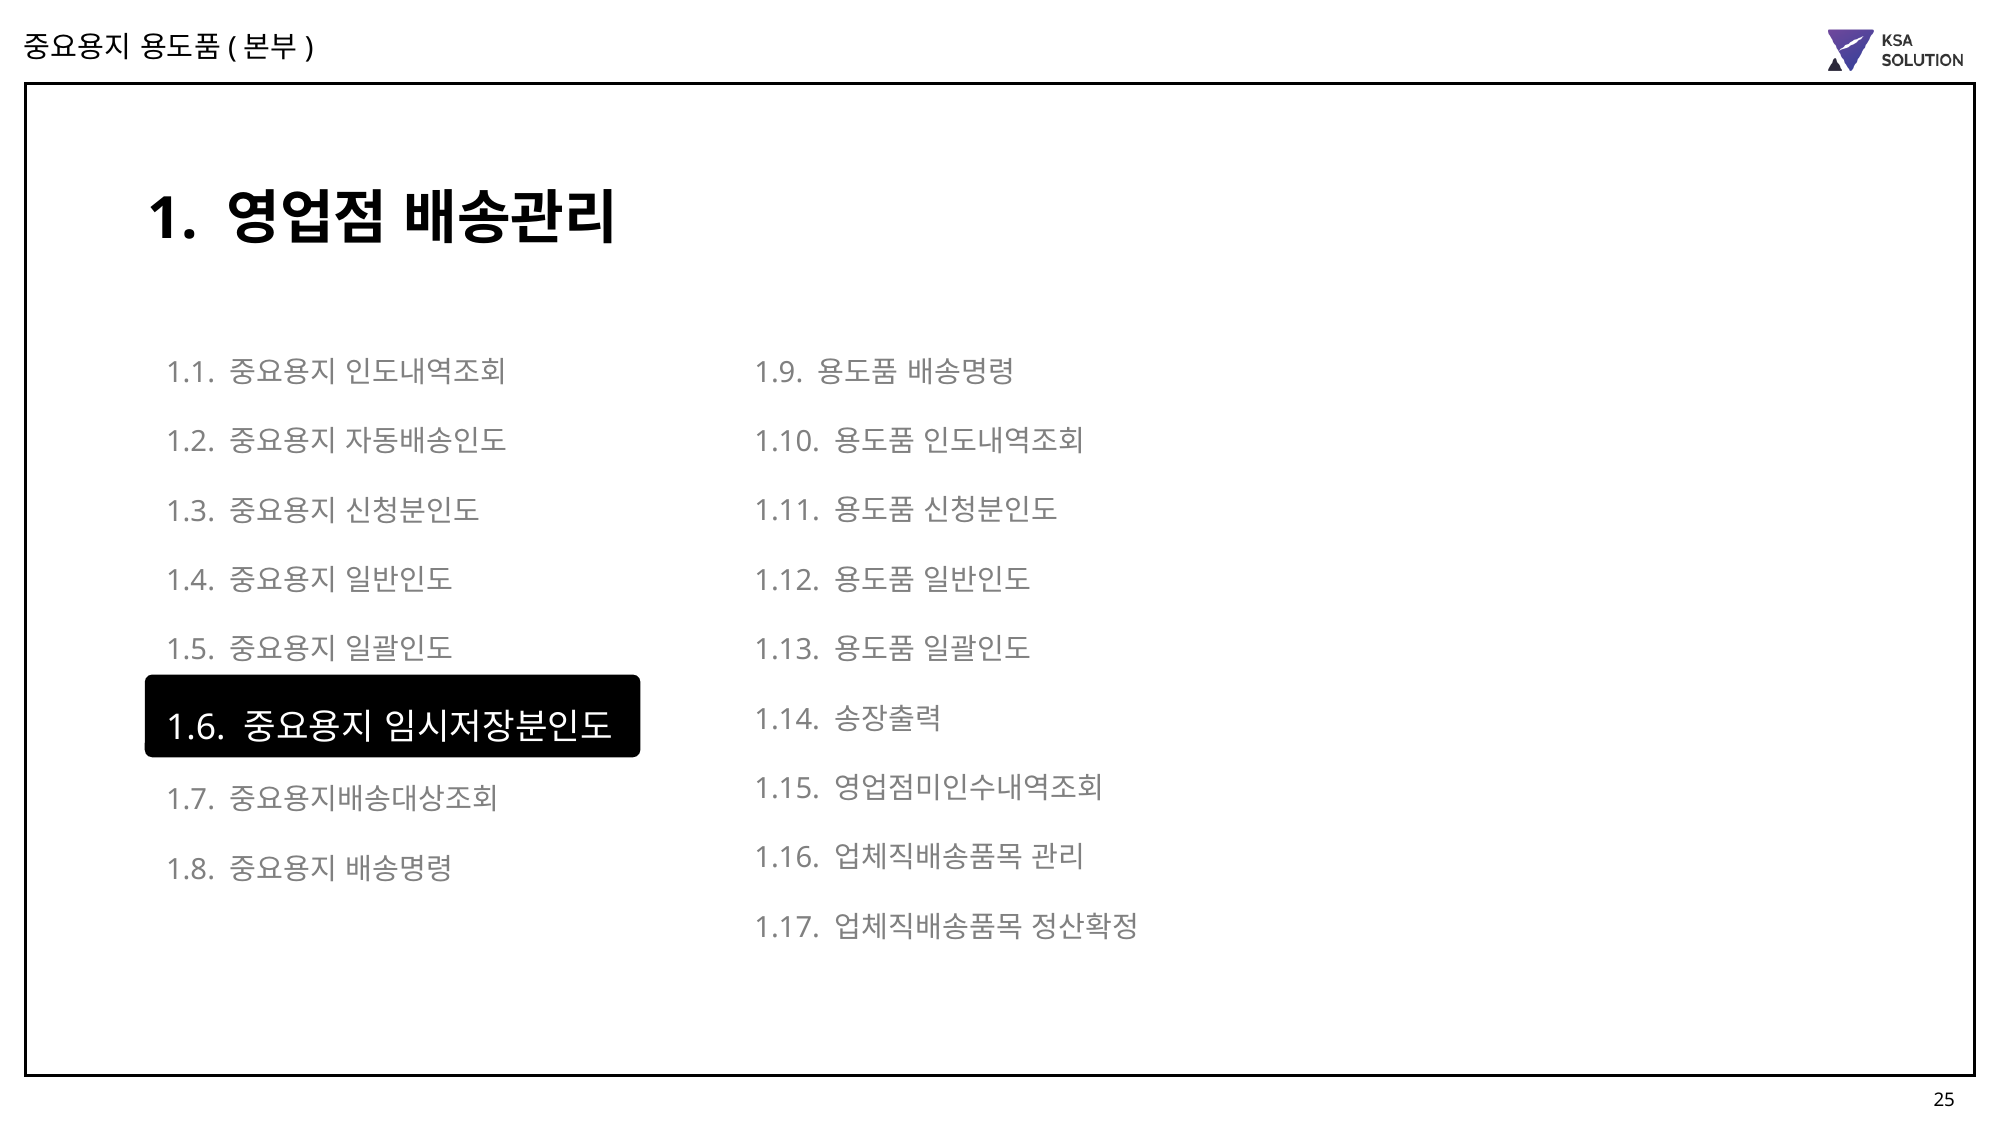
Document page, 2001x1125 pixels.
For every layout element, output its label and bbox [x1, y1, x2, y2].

text_box [710, 328, 1236, 951]
text_box [133, 180, 1552, 264]
picture [1824, 25, 1966, 73]
text_box [9, 20, 329, 71]
text_box [121, 328, 647, 893]
